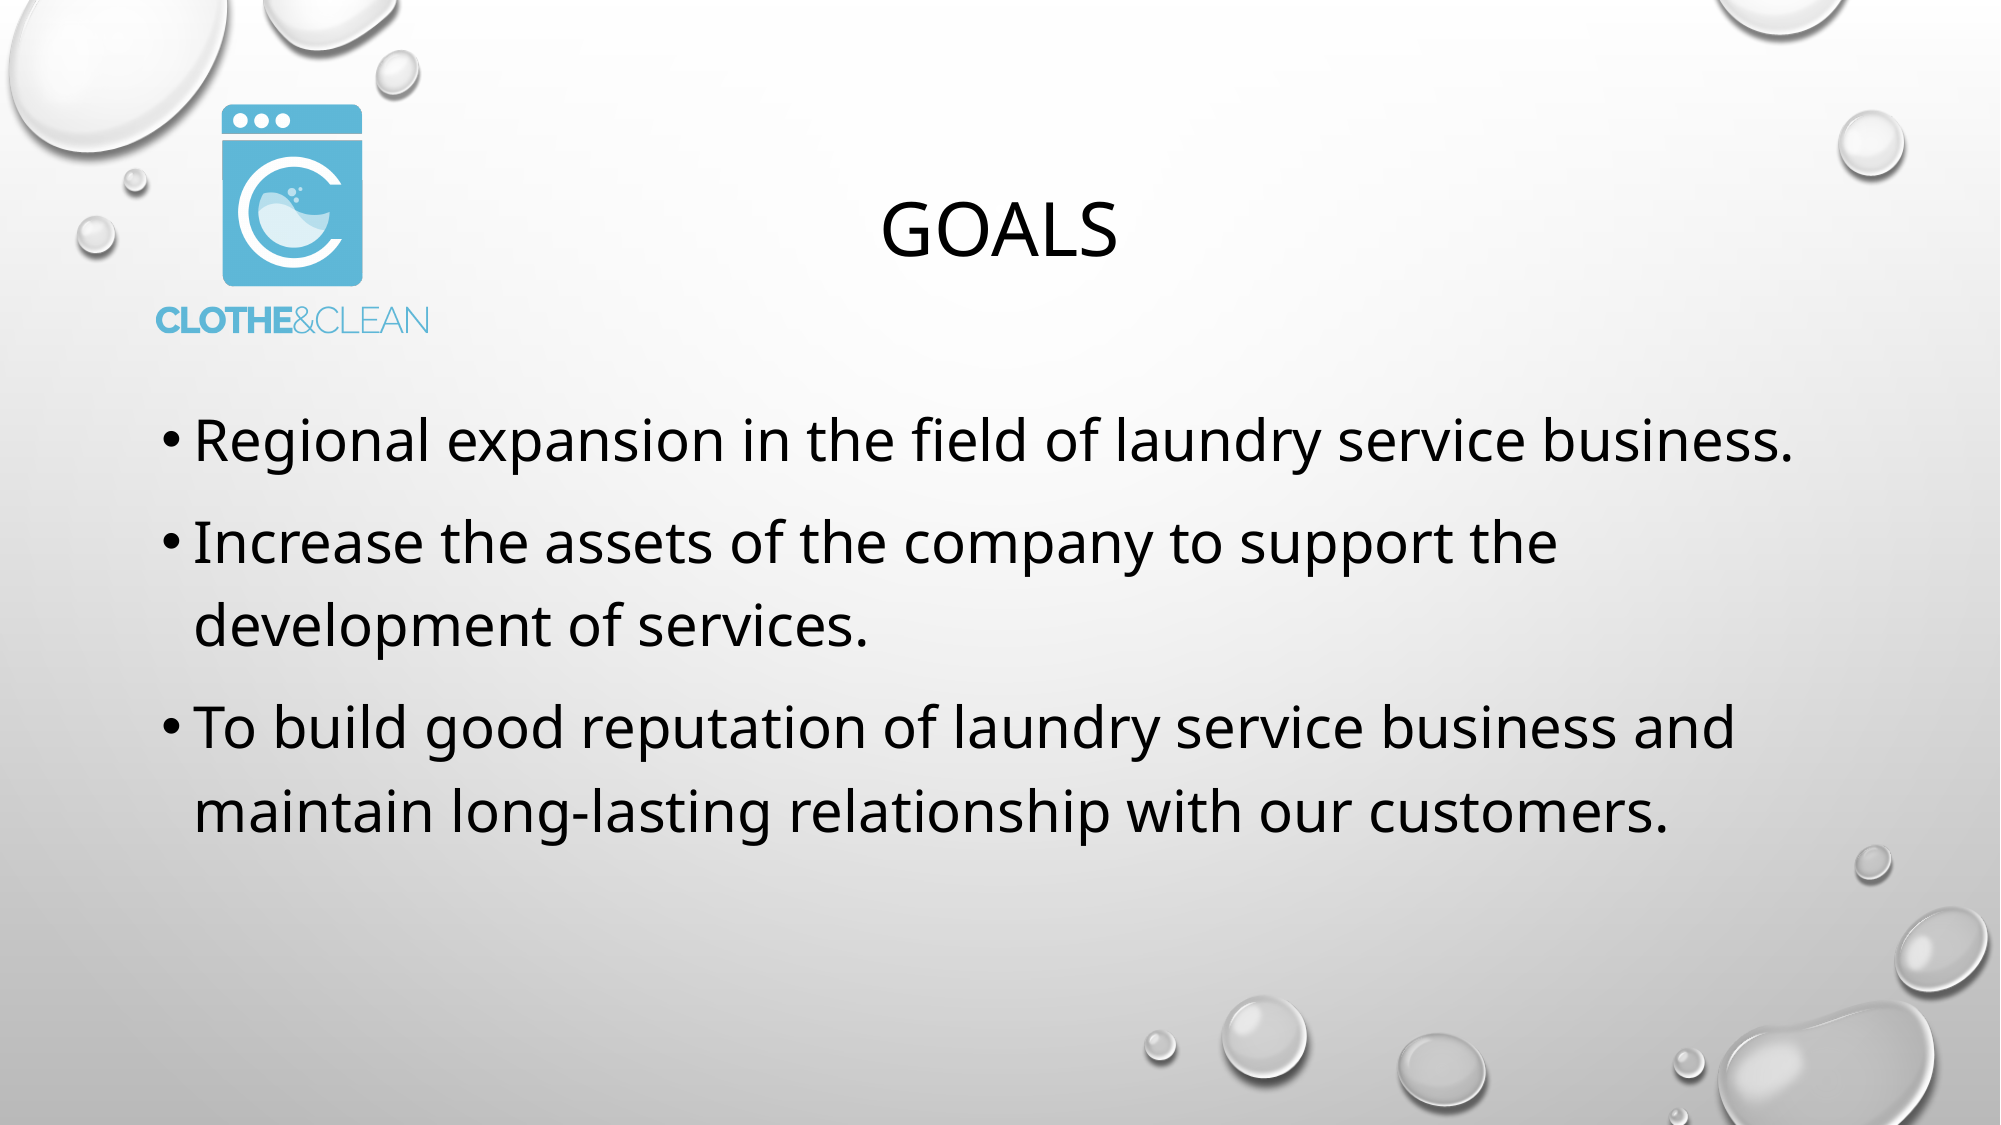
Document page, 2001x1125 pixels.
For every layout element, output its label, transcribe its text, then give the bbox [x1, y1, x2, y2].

title goals [438, 101, 1851, 364]
text_box Regional expansion in the field of laundry service business. Increase the assets of the company to support the development of services. To build good reputation of laundry service business and maintain long-lasting relationship with our customers. [146, 382, 1847, 944]
picture [0, 0, 2000, 1125]
